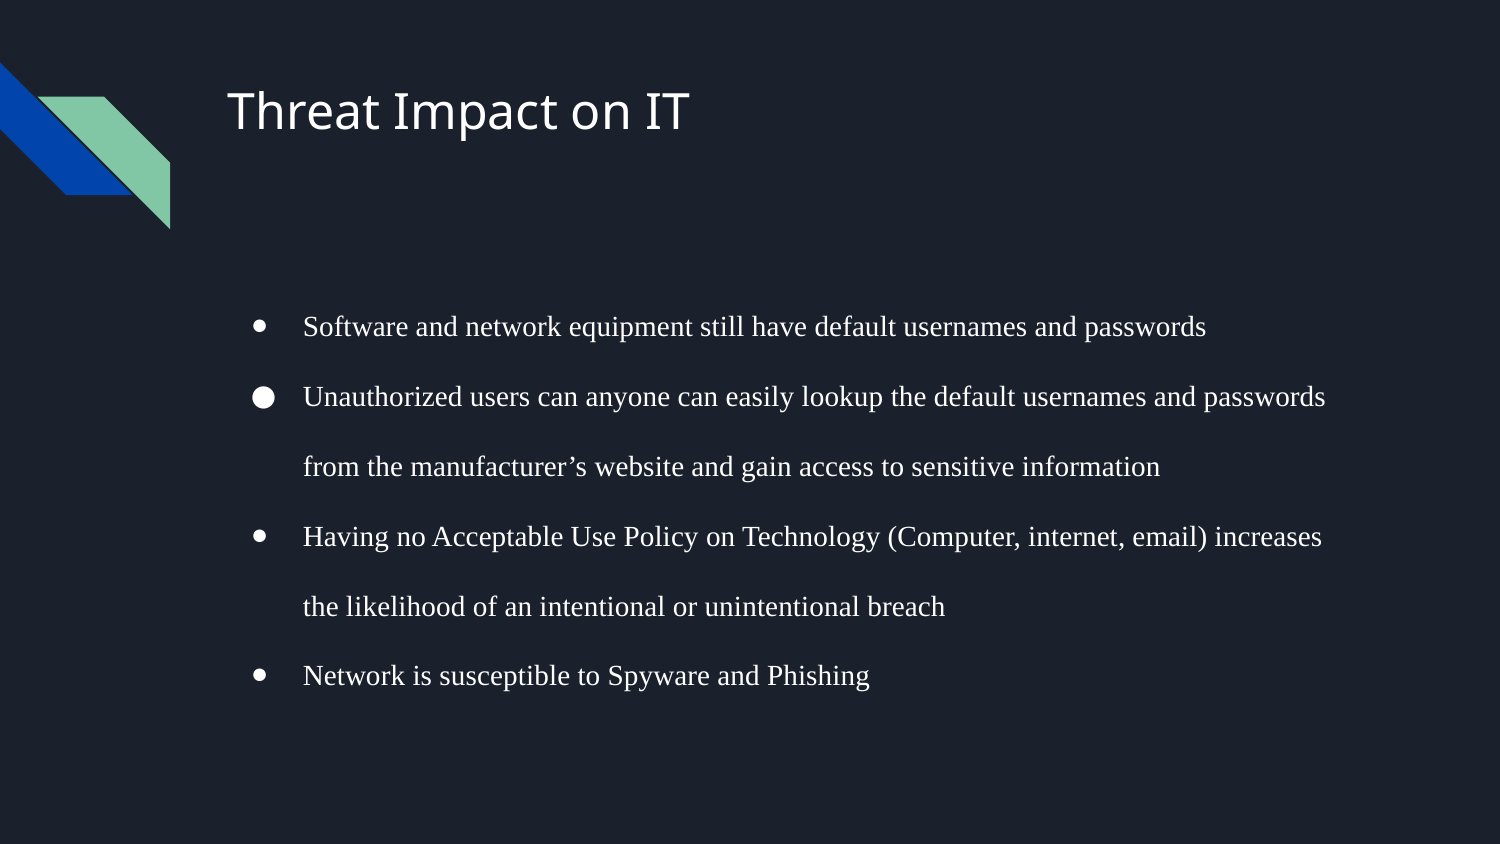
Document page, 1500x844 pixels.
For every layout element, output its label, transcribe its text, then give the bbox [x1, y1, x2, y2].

title Threat Impact on IT [212, 64, 1368, 215]
list Software and network equipment still have default usernames and passwords Unauthorized users can anyone can easily lookup the default usernames and passwords from the manufacturer’s website and gain access to sensitive information Having no Acceptable Use Policy on Technology (Computer, internet, email) increases the likelihood of an intentional or unintentional breach Network is susceptible to Spyware and Phishing [212, 257, 1368, 735]
